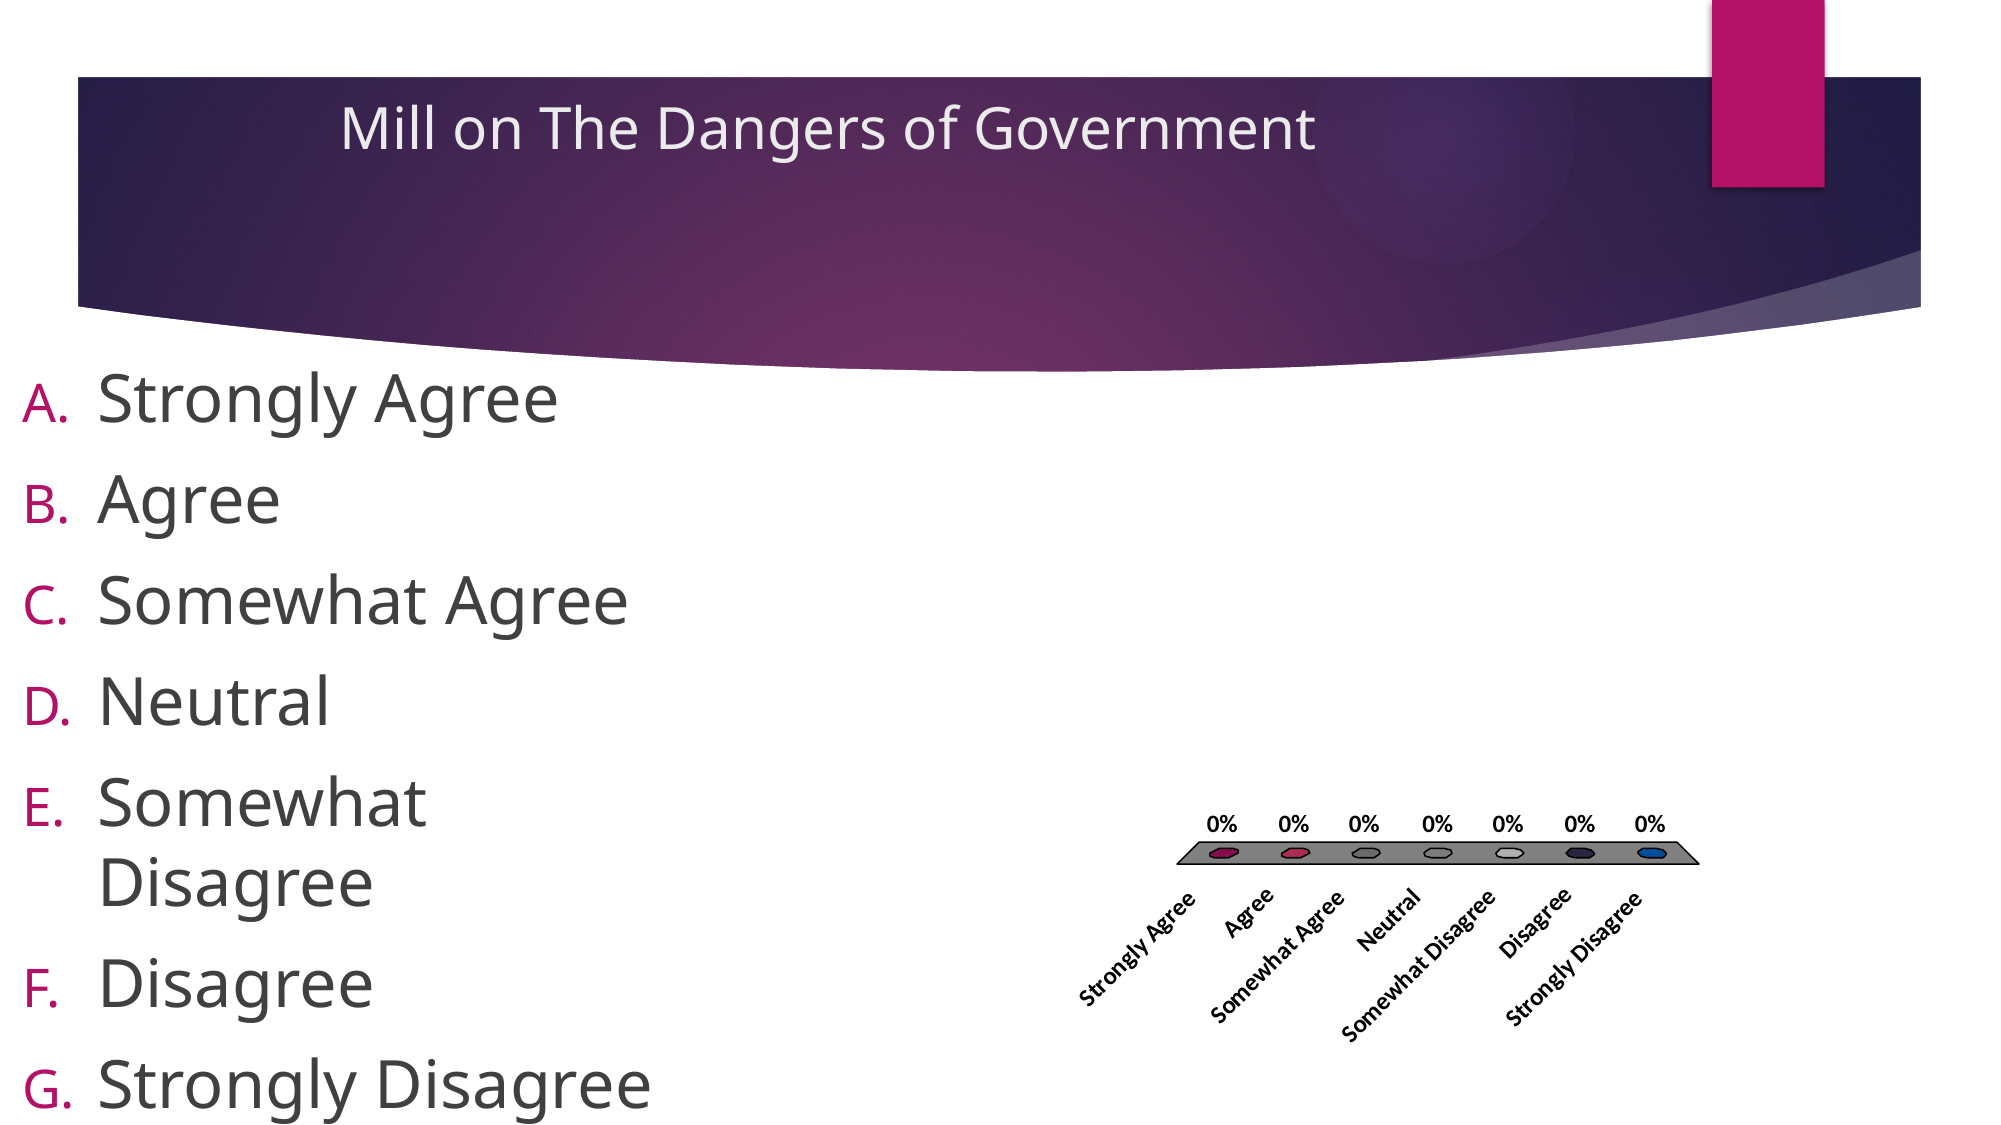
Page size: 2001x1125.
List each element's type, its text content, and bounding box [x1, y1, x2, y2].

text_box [989, 262, 1740, 1107]
title Mill on The Dangers of Government [324, 45, 1675, 208]
list Strongly Agree Agree Somewhat Agree Neutral Somewhat Disagree Disagree Strongly Disagree [7, 348, 683, 1125]
